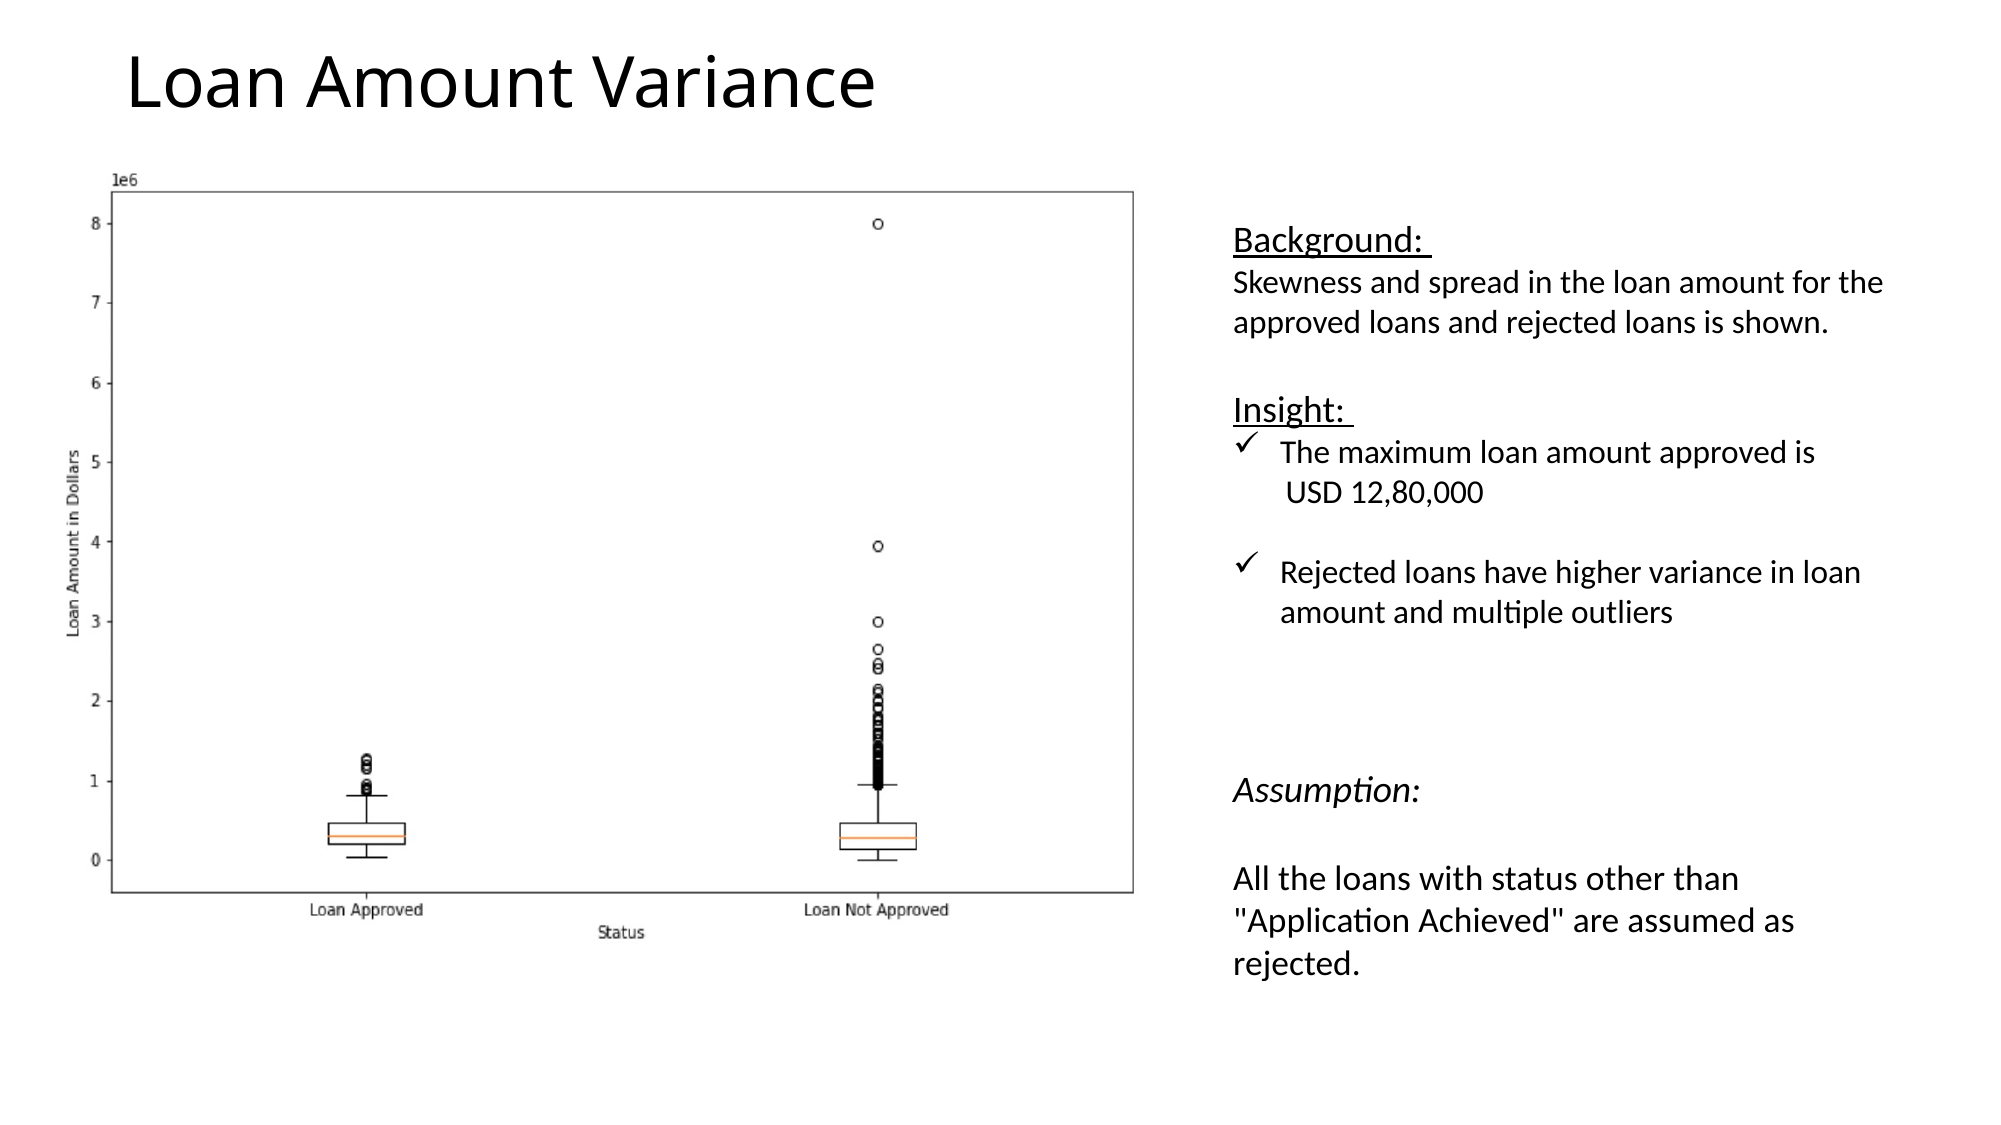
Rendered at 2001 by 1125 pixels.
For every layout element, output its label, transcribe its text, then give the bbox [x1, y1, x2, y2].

title Loan Amount Variance [109, 0, 1835, 194]
picture [31, 165, 1145, 952]
text_box Background: Skewness and spread in the loan amount for the approved loans and rejected loans is shown. Insight: The maximum loan amount approved is USD 12,80,000 Rejected loans have higher variance in loan amount and multiple outliers Assumption: All the loans with status other than "Application Achieved" are assumed as rejected. [1218, 207, 1938, 990]
